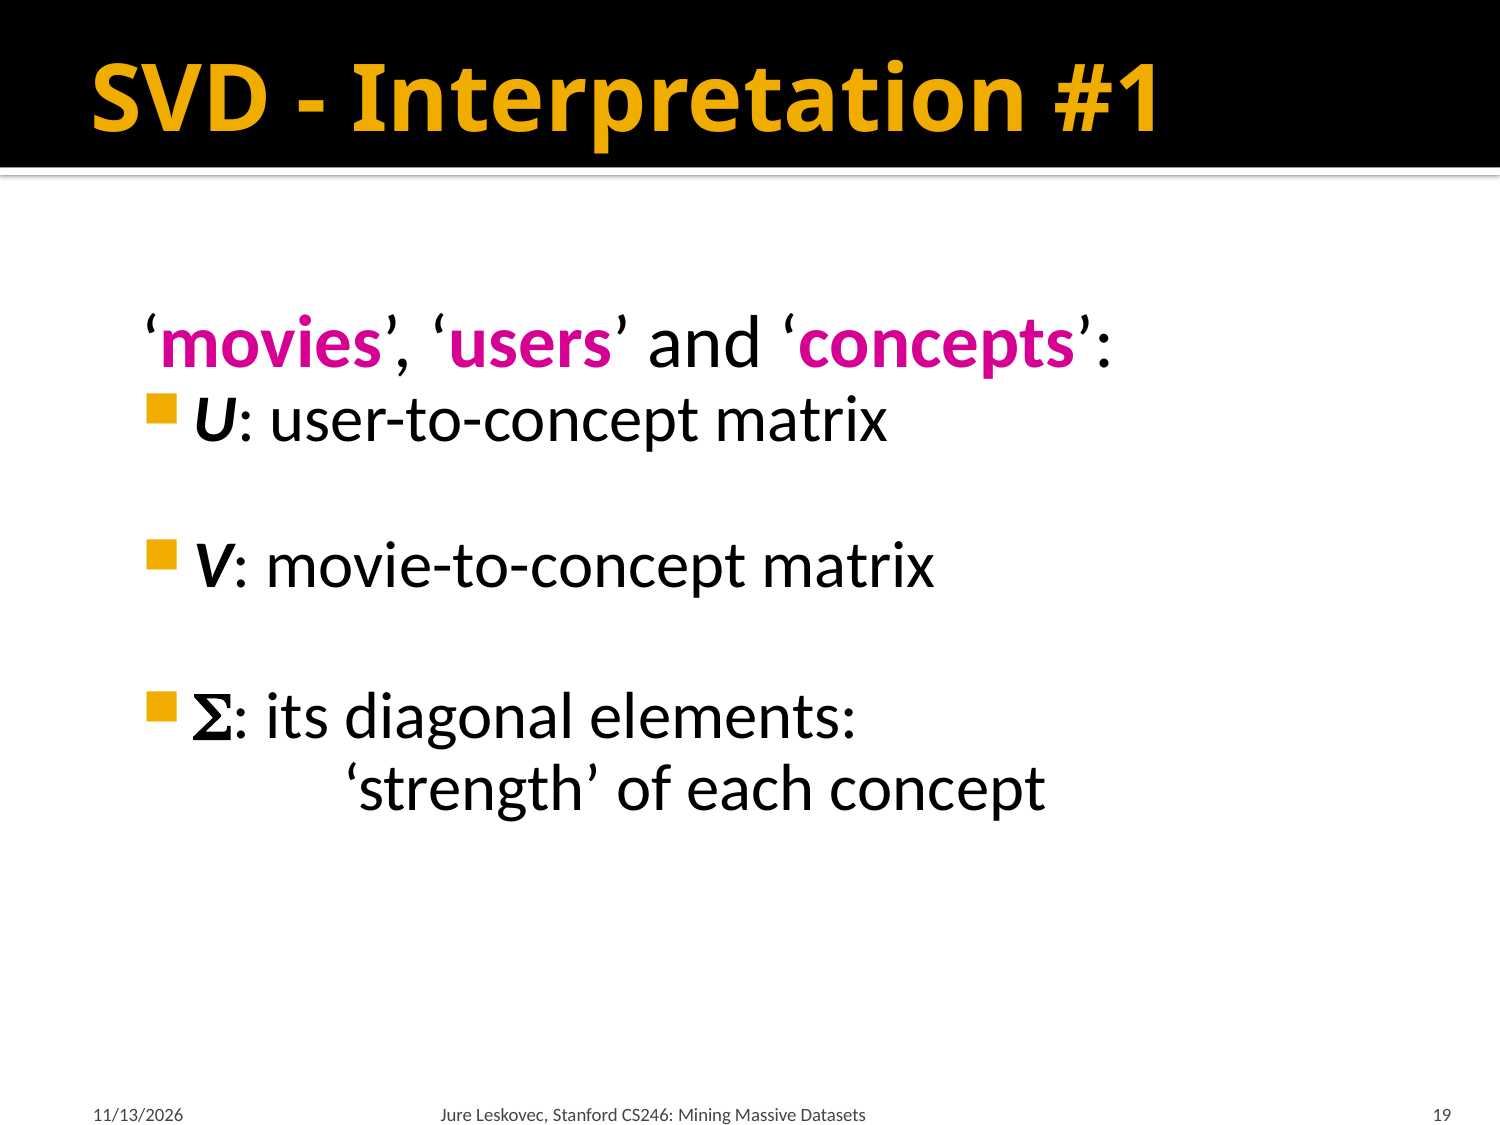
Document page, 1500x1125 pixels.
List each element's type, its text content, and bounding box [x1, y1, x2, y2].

list ‘movies’, ‘users’ and ‘concepts’: U: user-to-concept matrix V: movie-to-concept matrix : its diagonal elements: ‘strength’ of each concept [112, 287, 1388, 963]
footer Jure Leskovec, Stanford CS246: Mining Massive Datasets [433, 1080, 1337, 1125]
title SVD - Interpretation #1 [75, 12, 1425, 175]
slide_number 19 [1345, 1080, 1467, 1125]
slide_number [75, 1080, 425, 1125]
